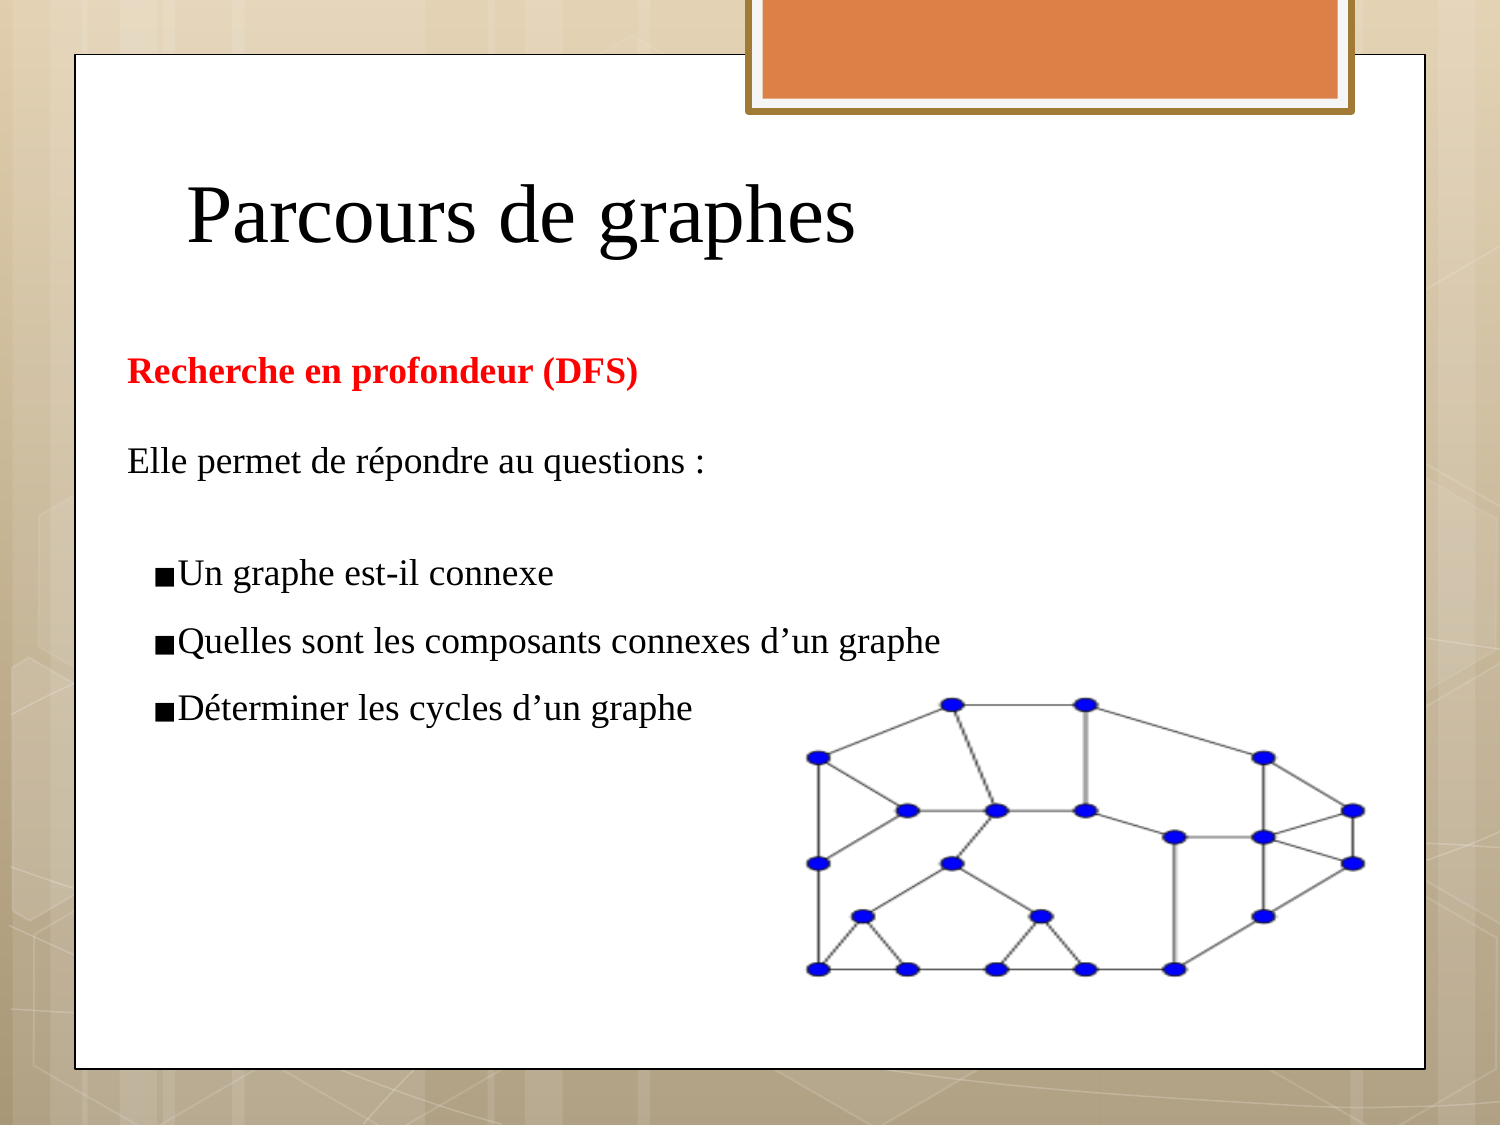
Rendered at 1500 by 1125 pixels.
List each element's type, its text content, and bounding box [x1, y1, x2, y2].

text_box Recherche en profondeur (DFS) Elle permet de répondre au questions : Un graphe est-il connexe Quelles sont les composants connexes d’un graphe Déterminer les cycles d’un graphe [112, 338, 1388, 740]
title Parcours de graphes [171, 126, 1324, 268]
picture [796, 692, 1377, 984]
